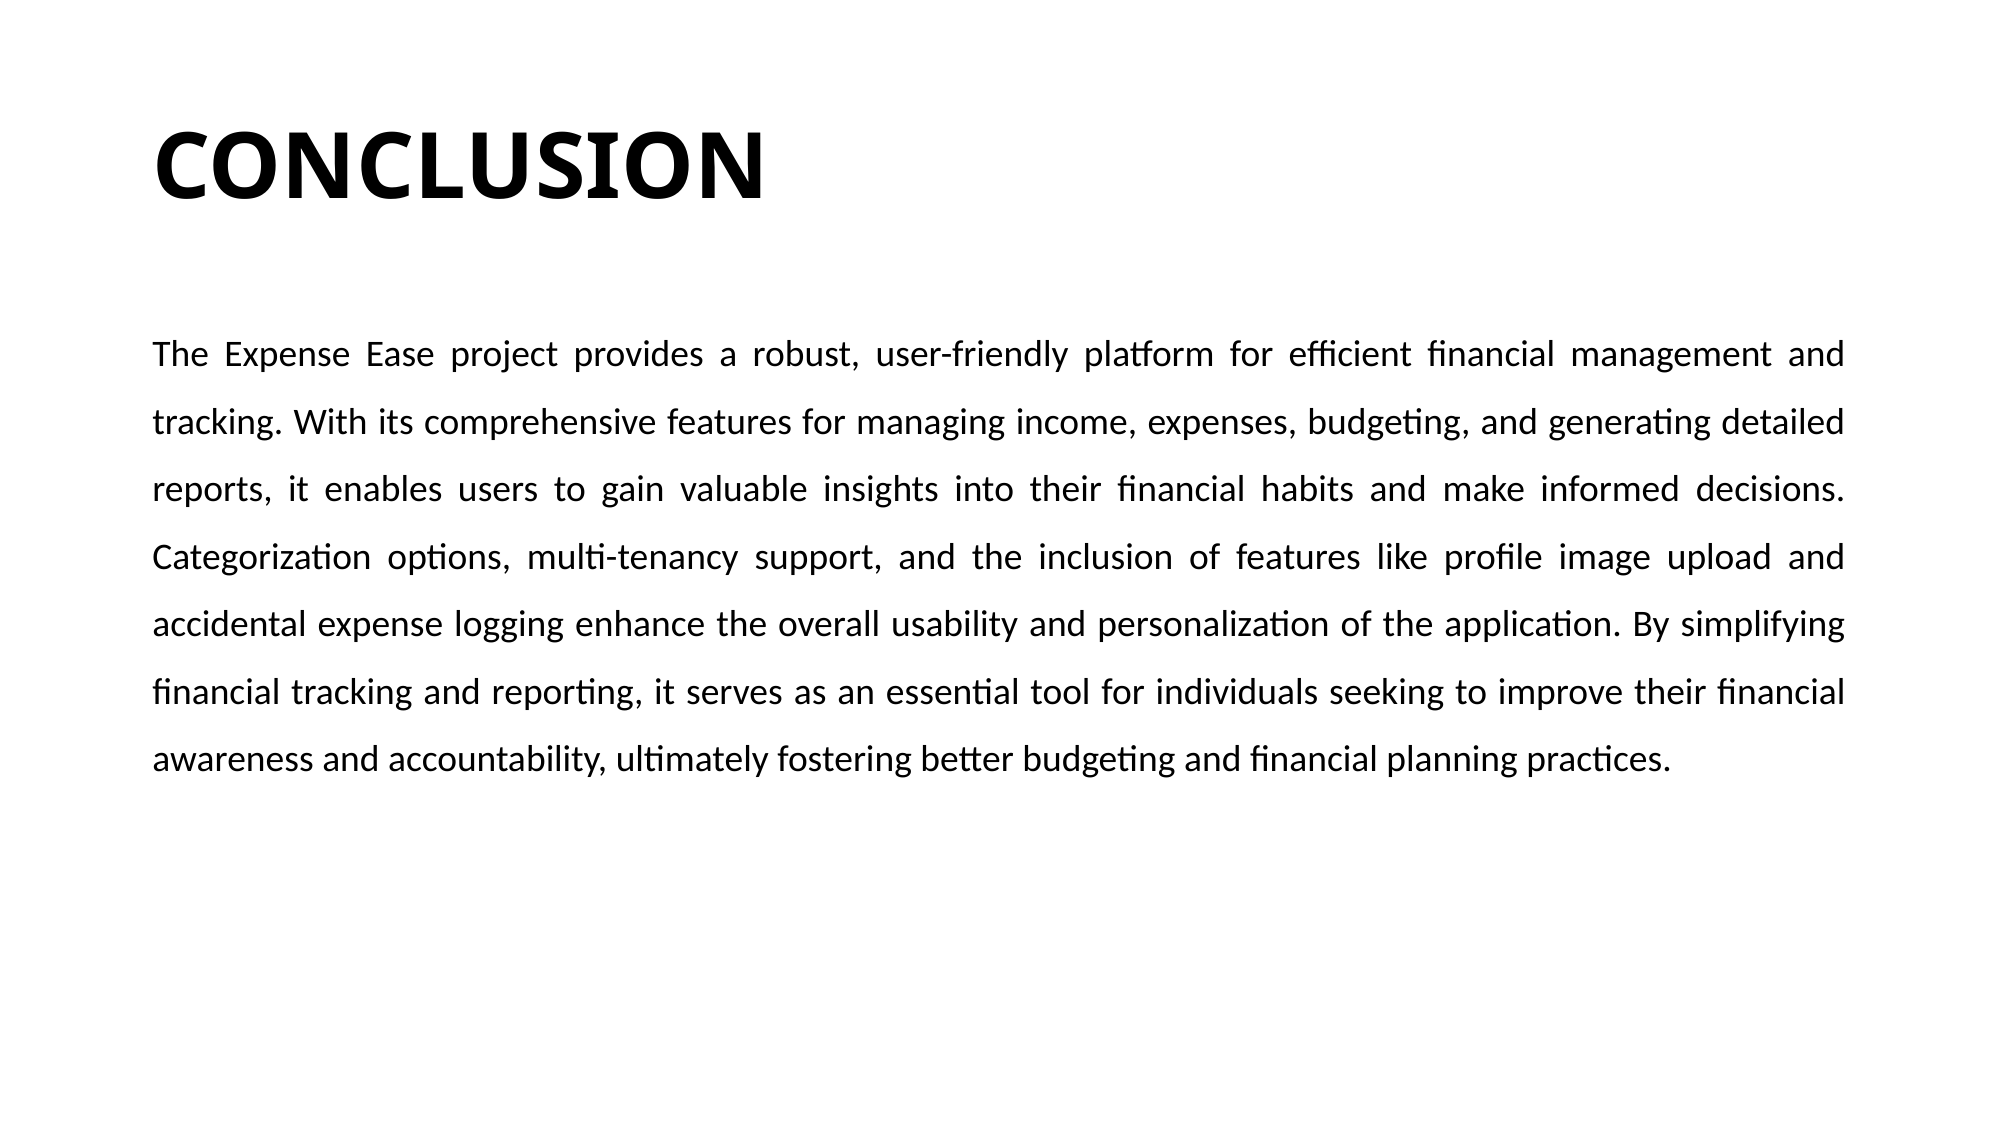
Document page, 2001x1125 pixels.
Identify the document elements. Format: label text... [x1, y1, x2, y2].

list The Expense Ease project provides a robust, user-friendly platform for efficient financial management and tracking. With its comprehensive features for managing income, expenses, budgeting, and generating detailed reports, it enables users to gain valuable insights into their financial habits and make informed decisions. Categorization options, multi-tenancy support, and the inclusion of features like profile image upload and accidental expense logging enhance the overall usability and personalization of the application. By simplifying financial tracking and reporting, it serves as an essential tool for individuals seeking to improve their financial awareness and accountability, ultimately fostering better budgeting and financial planning practices. [137, 299, 1863, 1014]
title CONCLUSION [137, 59, 1863, 278]
